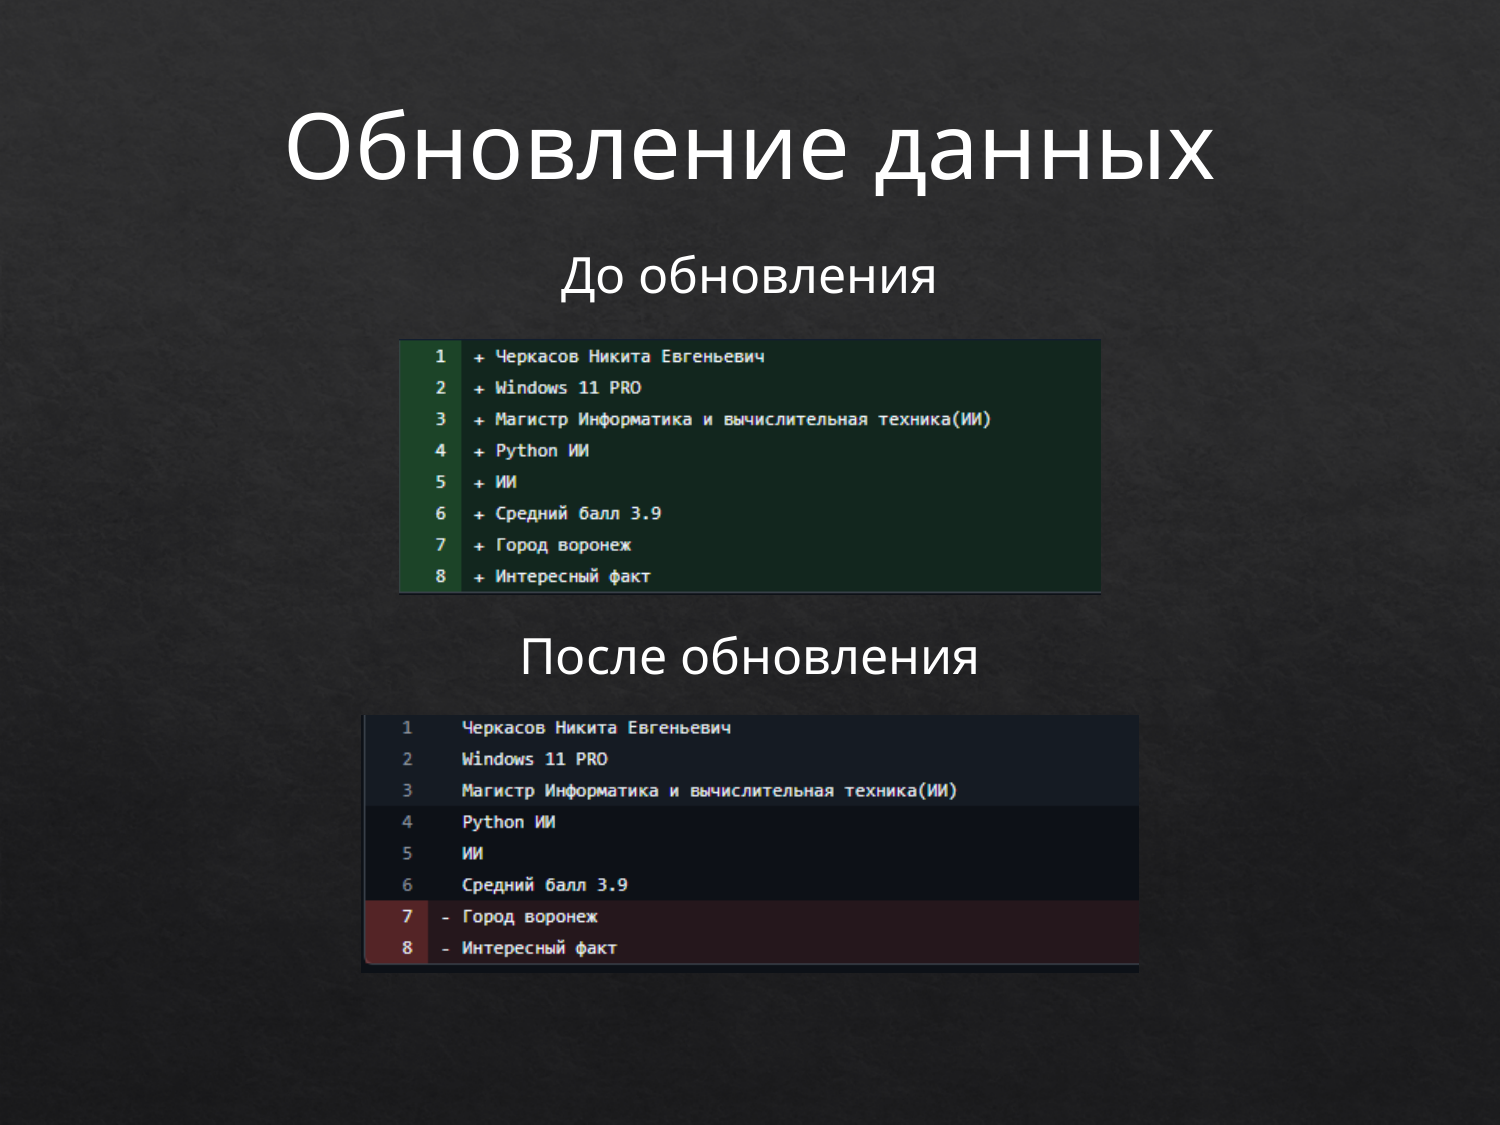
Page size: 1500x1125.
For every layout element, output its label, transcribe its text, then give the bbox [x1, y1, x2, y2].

picture [361, 715, 1139, 973]
picture [399, 339, 1101, 595]
text_box До обновления [546, 236, 954, 311]
text_box После обновления [504, 617, 996, 692]
text_box Обновление данных [74, 48, 1425, 237]
